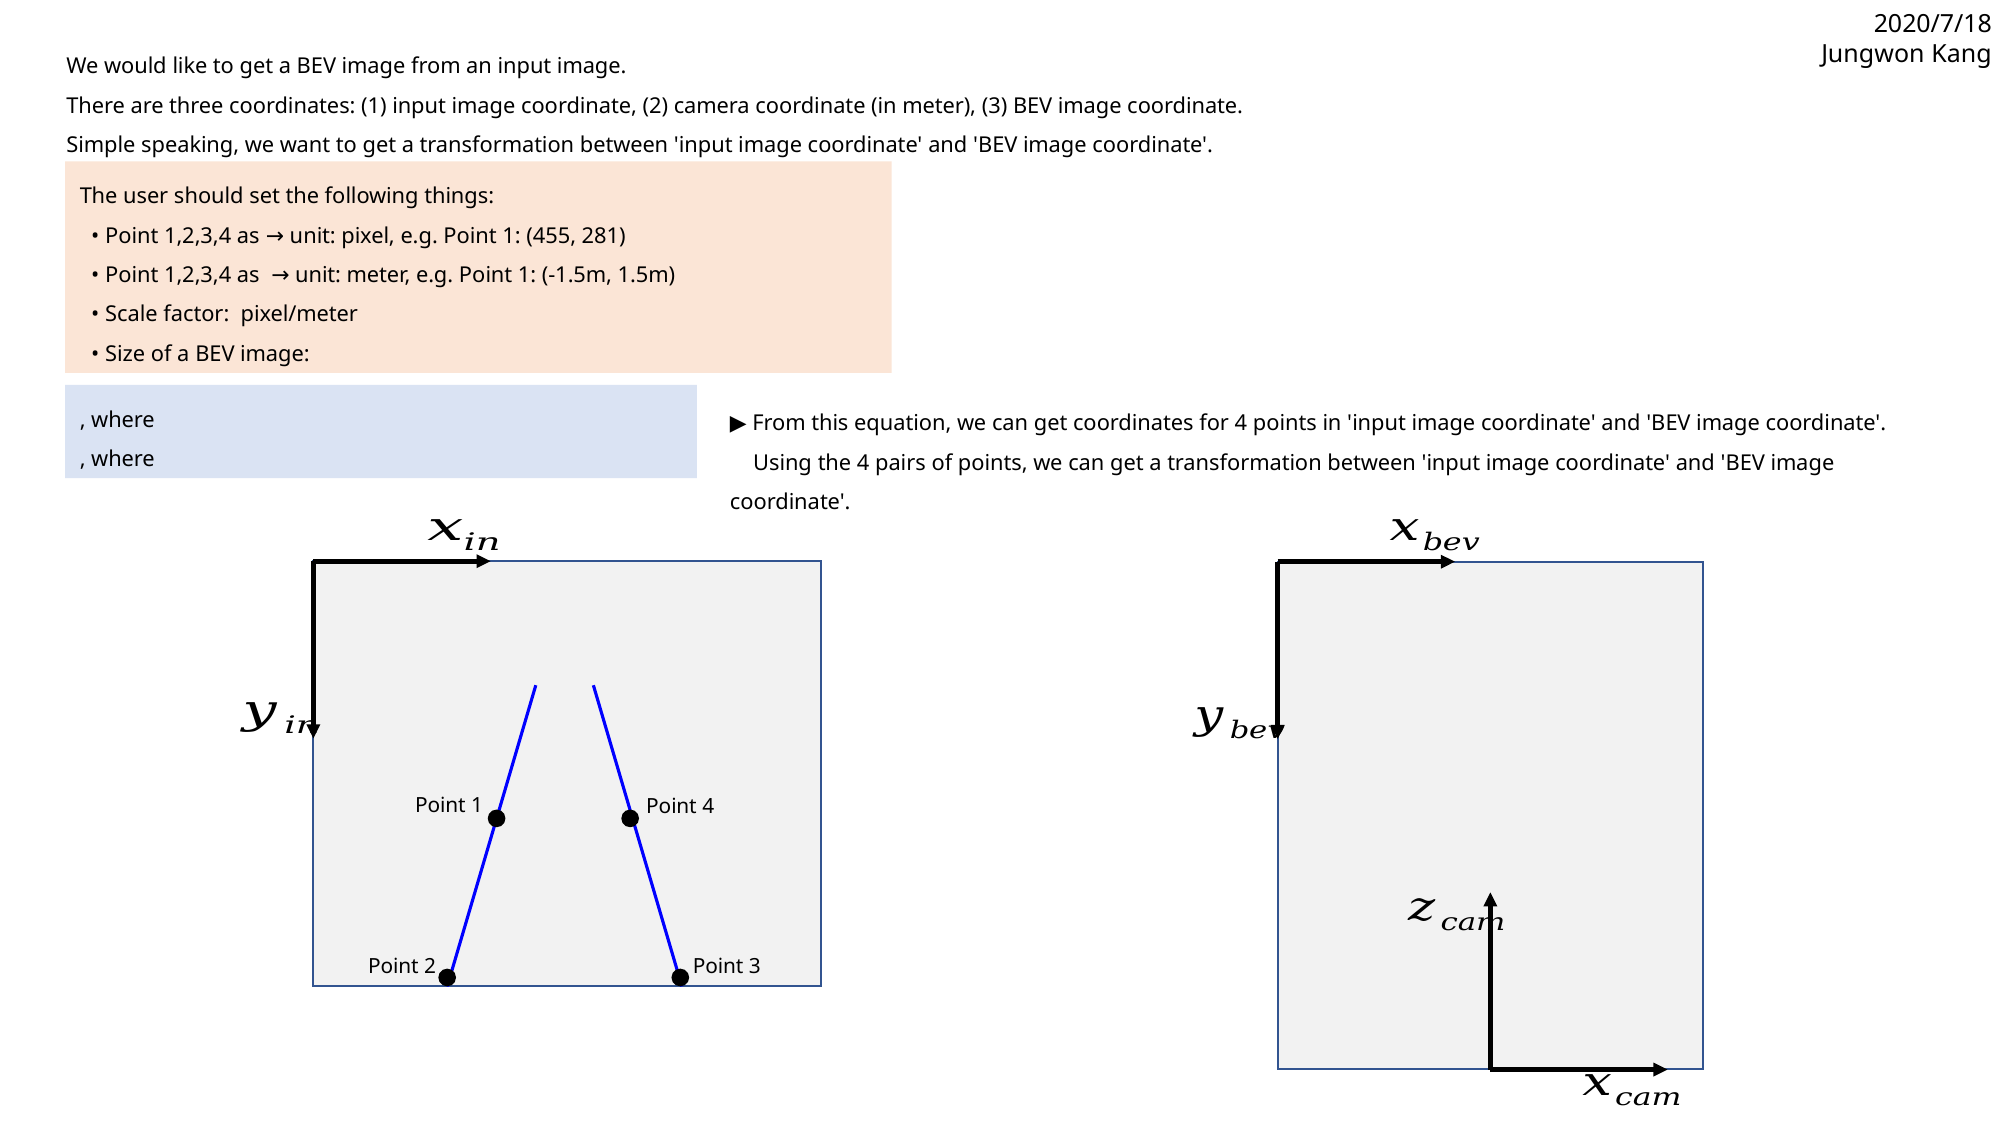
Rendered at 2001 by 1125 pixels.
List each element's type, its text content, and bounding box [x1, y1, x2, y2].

text_box ▶ From this equation, we can get coordinates for 4 points in 'input image coordinate' and 'BEV image coordinate'. Using the 4 pairs of points, we can get a transformation between 'input image coordinate' and 'BEV image coordinate'. [715, 388, 1938, 522]
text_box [238, 505, 822, 987]
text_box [1191, 505, 1703, 1111]
text_box We would like to get a BEV image from an input image. There are three coordinates: (1) input image coordinate, (2) camera coordinate (in meter), (3) BEV image coordinate. Simple speaking, we want to get a transformation between 'input image coordinate' and 'BEV image coordinate'. [51, 31, 1586, 165]
text_box 2020/7/18 Jungwon Kang [1806, 0, 2000, 75]
